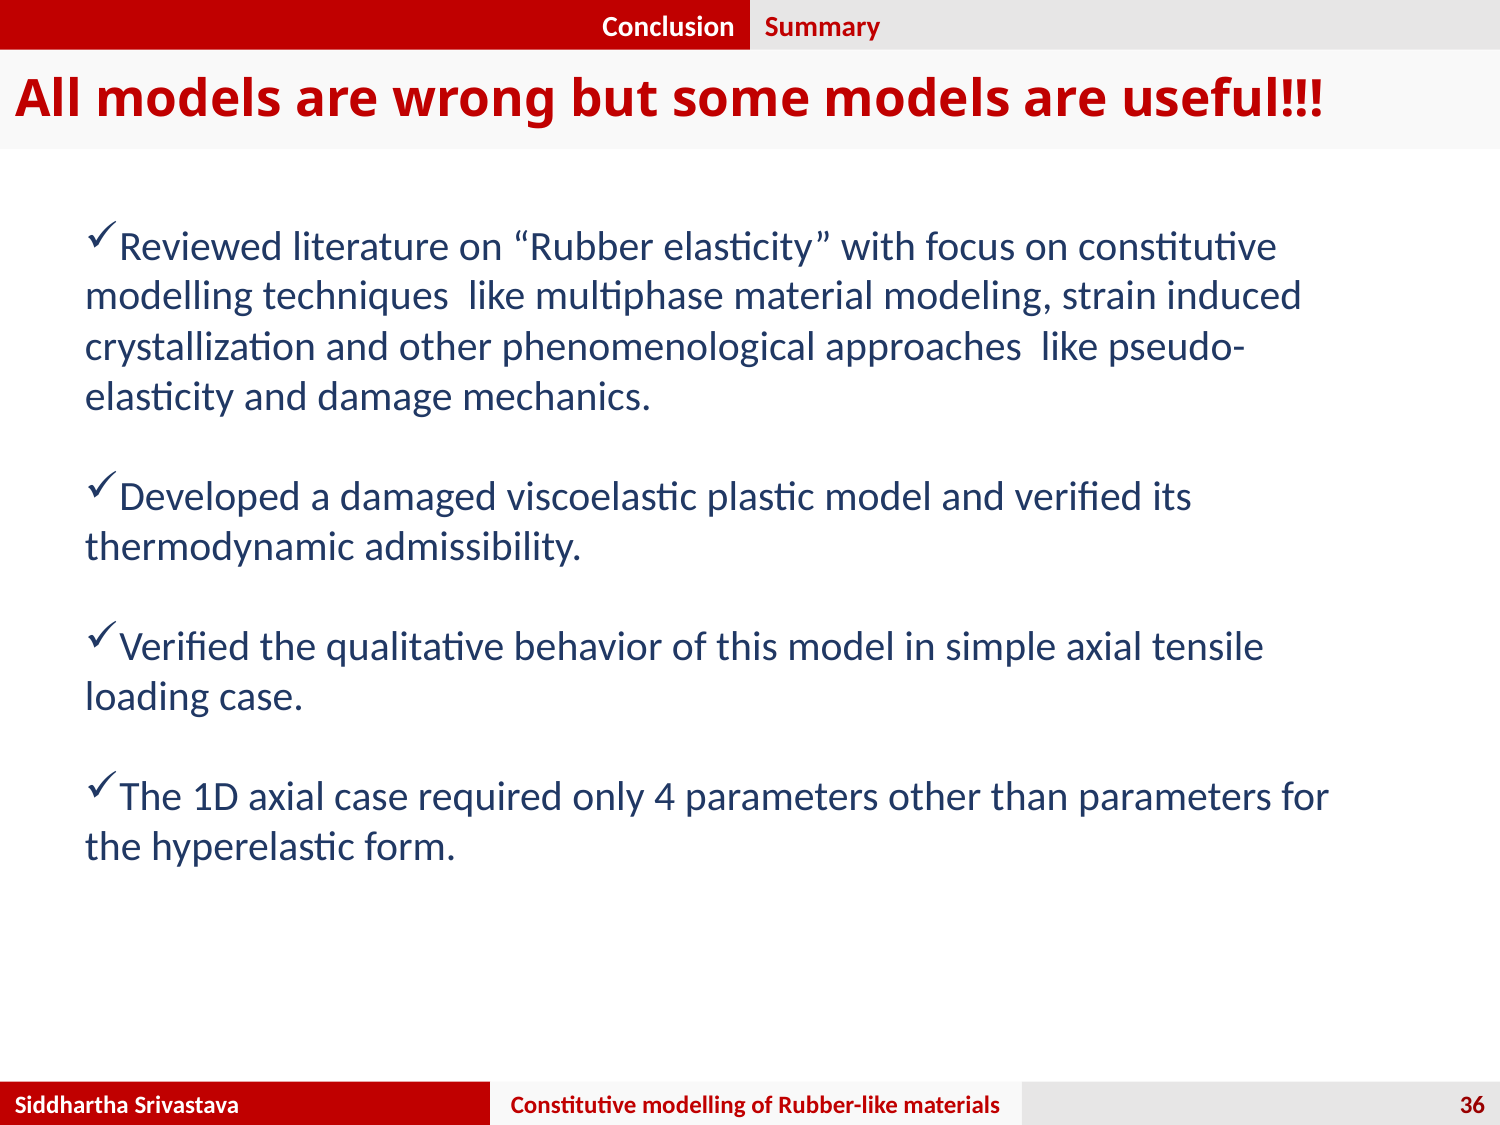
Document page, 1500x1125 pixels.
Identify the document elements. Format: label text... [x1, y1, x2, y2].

text_box Reviewed literature on “Rubber elasticity” with focus on constitutive modelling techniques like multiphase material modeling, strain induced crystallization and other phenomenological approaches like pseudo-elasticity and damage mechanics. Developed a damaged viscoelastic plastic model and verified its thermodynamic admissibility. Verified the qualitative behavior of this model in simple axial tensile loading case. The 1D axial case required only 4 parameters other than parameters for the hyperelastic form. [70, 210, 1395, 1016]
text_box Summary [750, 0, 1500, 50]
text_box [0, 1081, 1500, 1125]
text_box All models are wrong but some models are useful!!! [0, 50, 1500, 149]
text_box Conclusion [0, 0, 750, 50]
